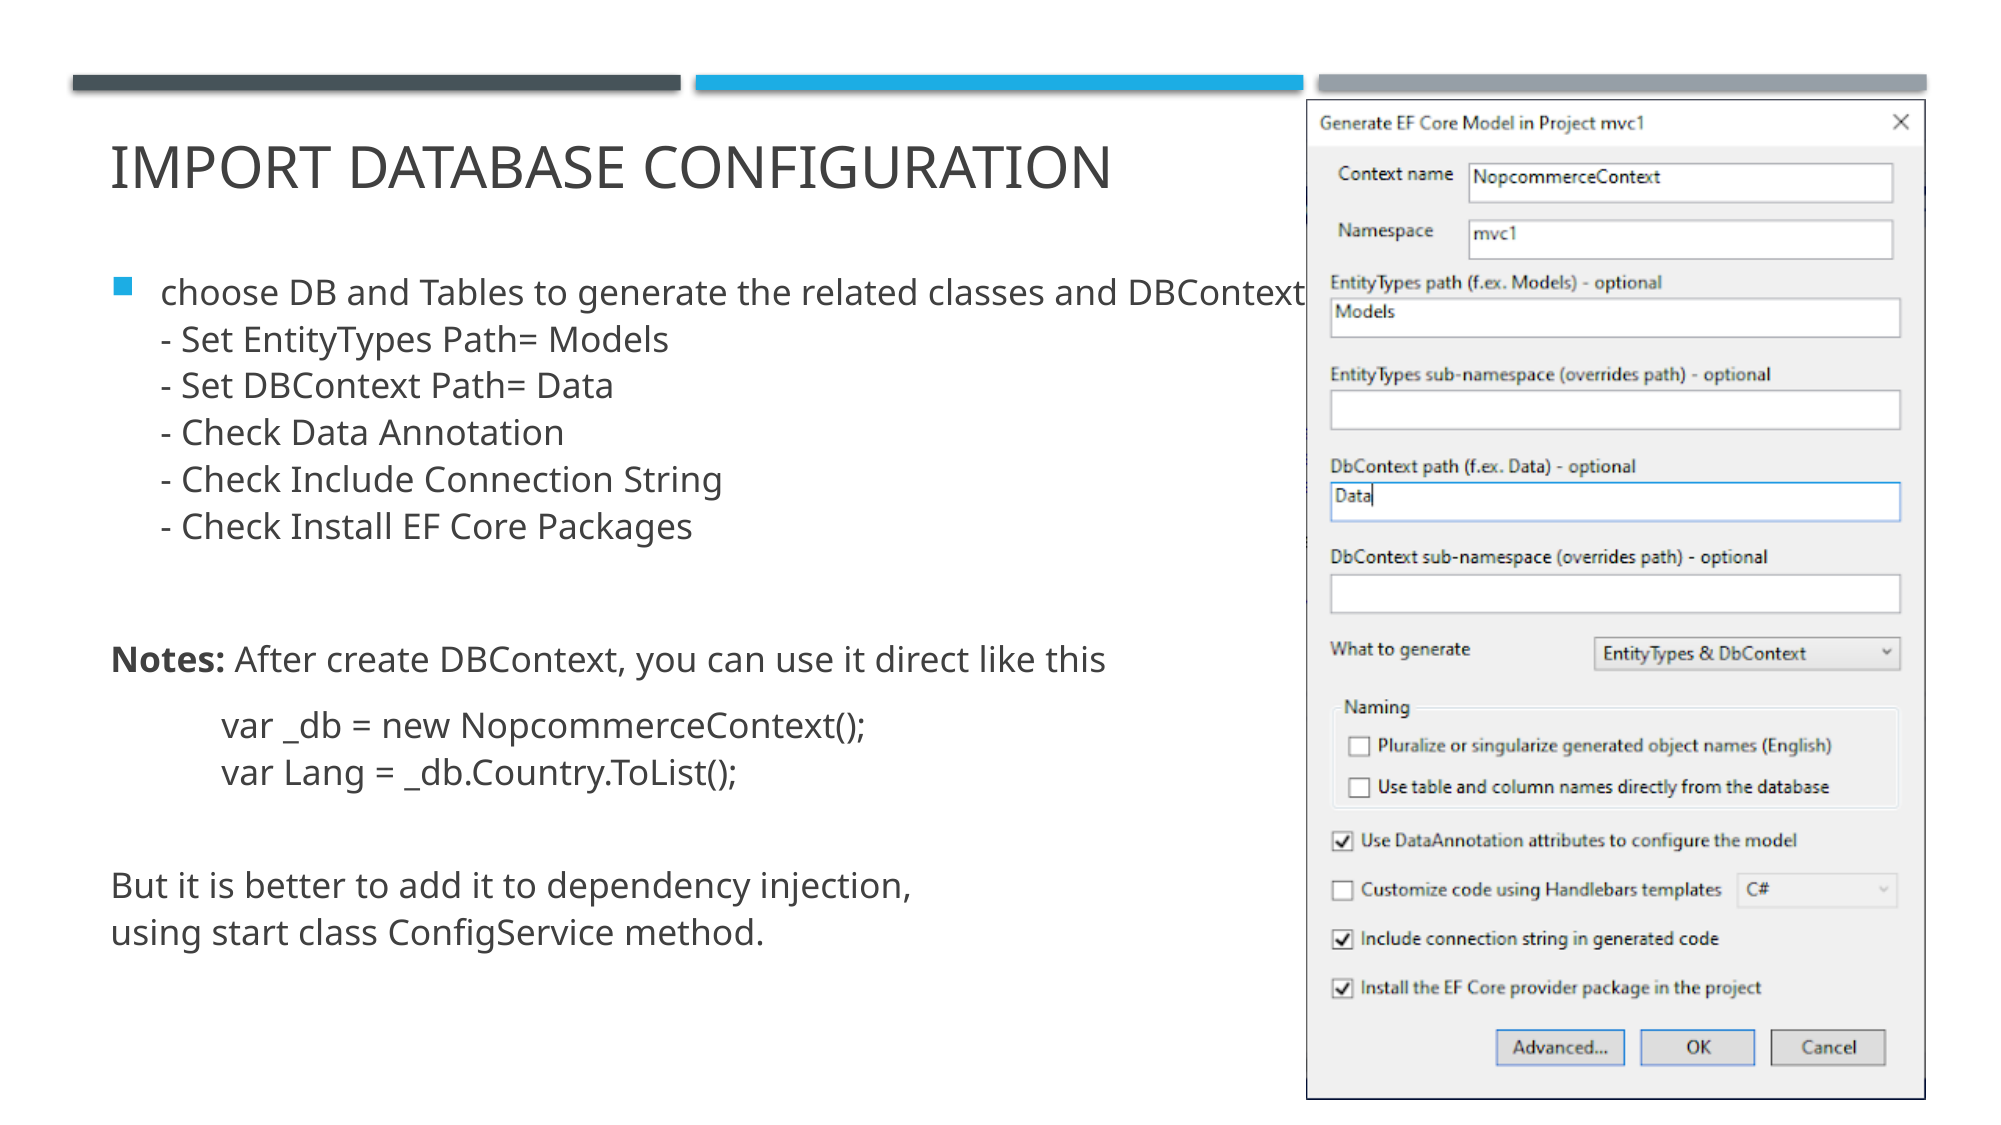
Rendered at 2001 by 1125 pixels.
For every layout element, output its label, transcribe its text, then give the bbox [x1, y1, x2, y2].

list choose DB and Tables to generate the related classes and DBContext - Set EntityTypes Path= Models - Set DBContext Path= Data - Check Data Annotation - Check Include Connection String - Check Install EF Core Packages Notes: After create DBContext, you can use it direct like this var _db = new NopcommerceContext(); var Lang = _db.Country.ToList(); But it is better to add it to dependency injection, using start class ConfigService method. [95, 207, 1300, 1078]
title Import Database Configuration [95, 115, 1300, 207]
picture [1305, 99, 1926, 1101]
